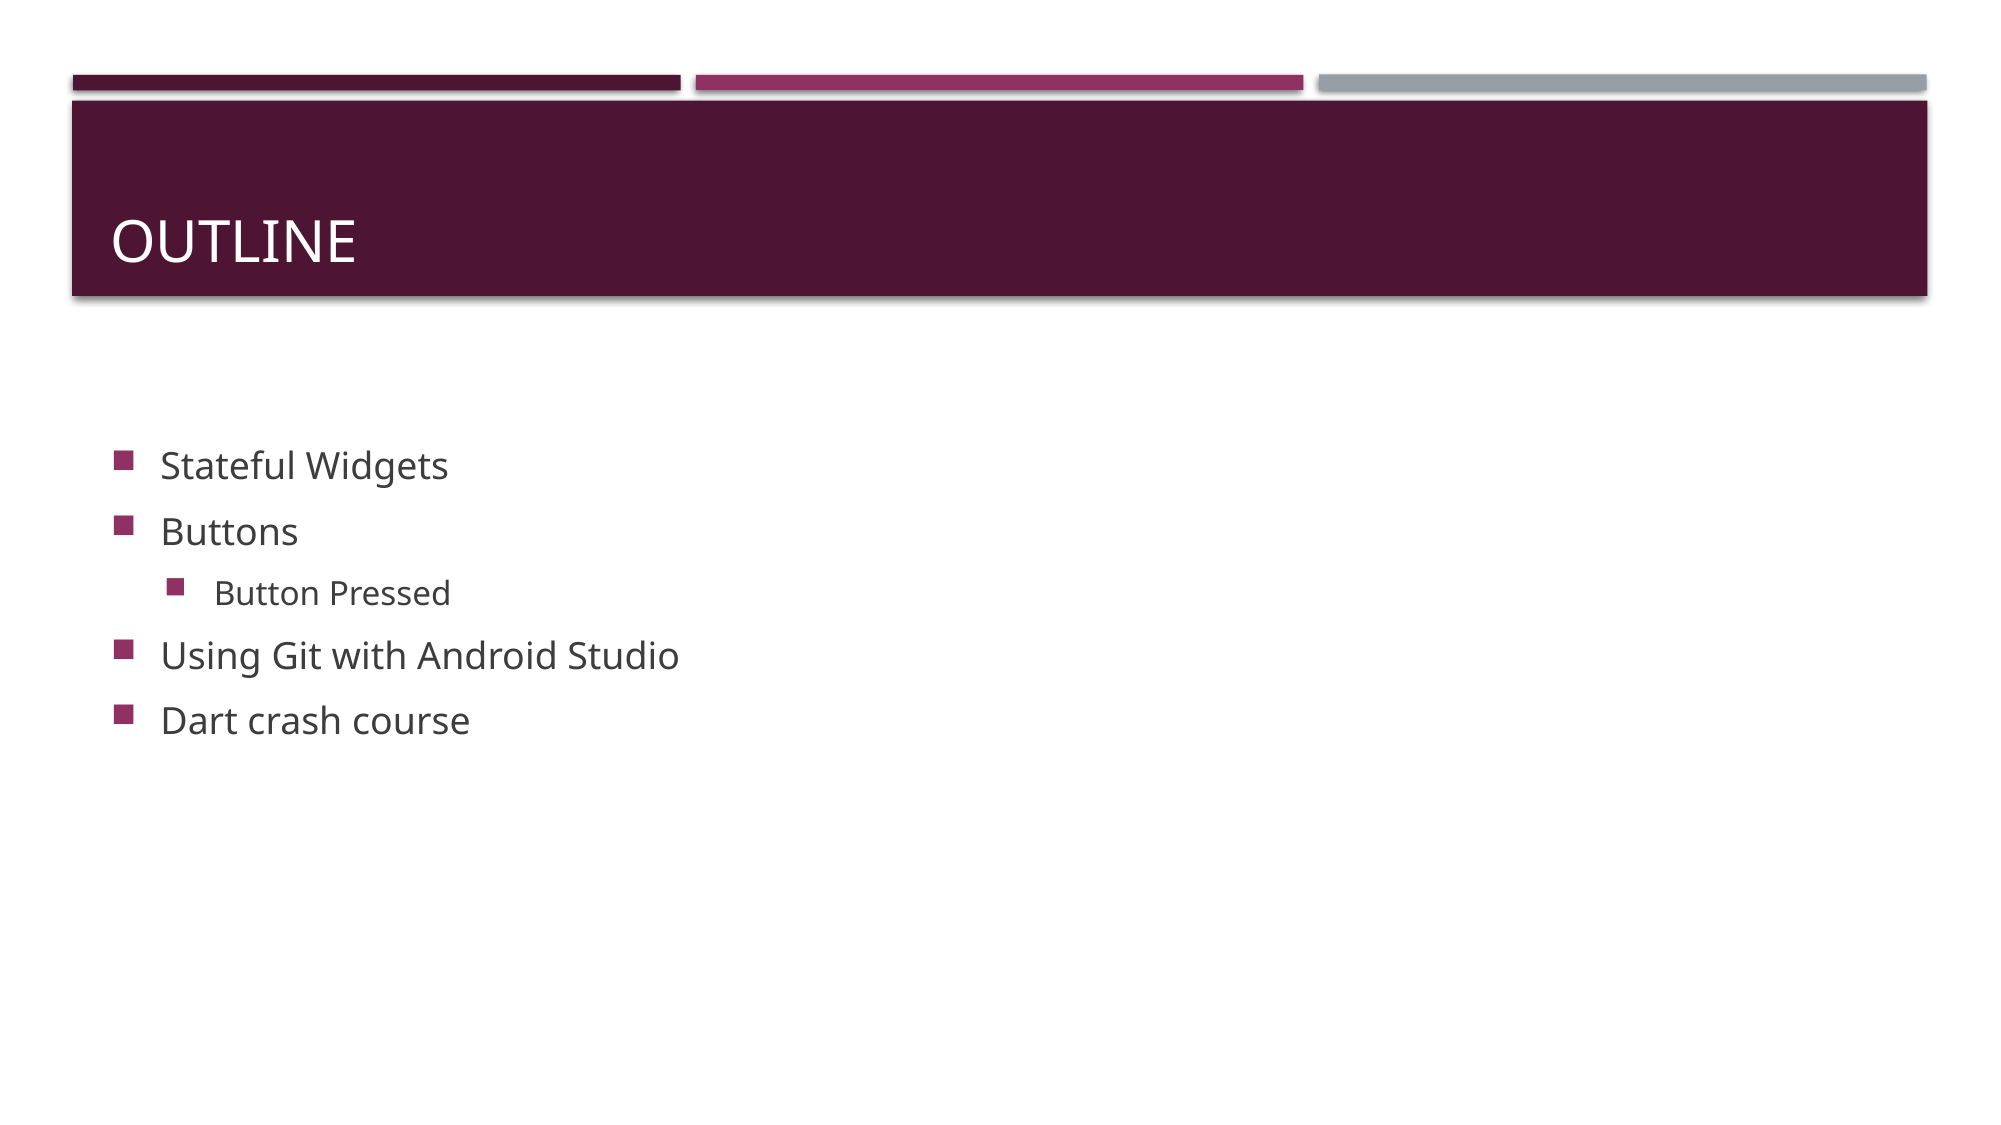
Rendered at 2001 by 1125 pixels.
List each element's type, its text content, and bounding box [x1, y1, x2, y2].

title Outline [95, 115, 1905, 282]
list Stateful Widgets Buttons Button Pressed Using Git with Android Studio Dart crash course [95, 357, 1905, 962]
